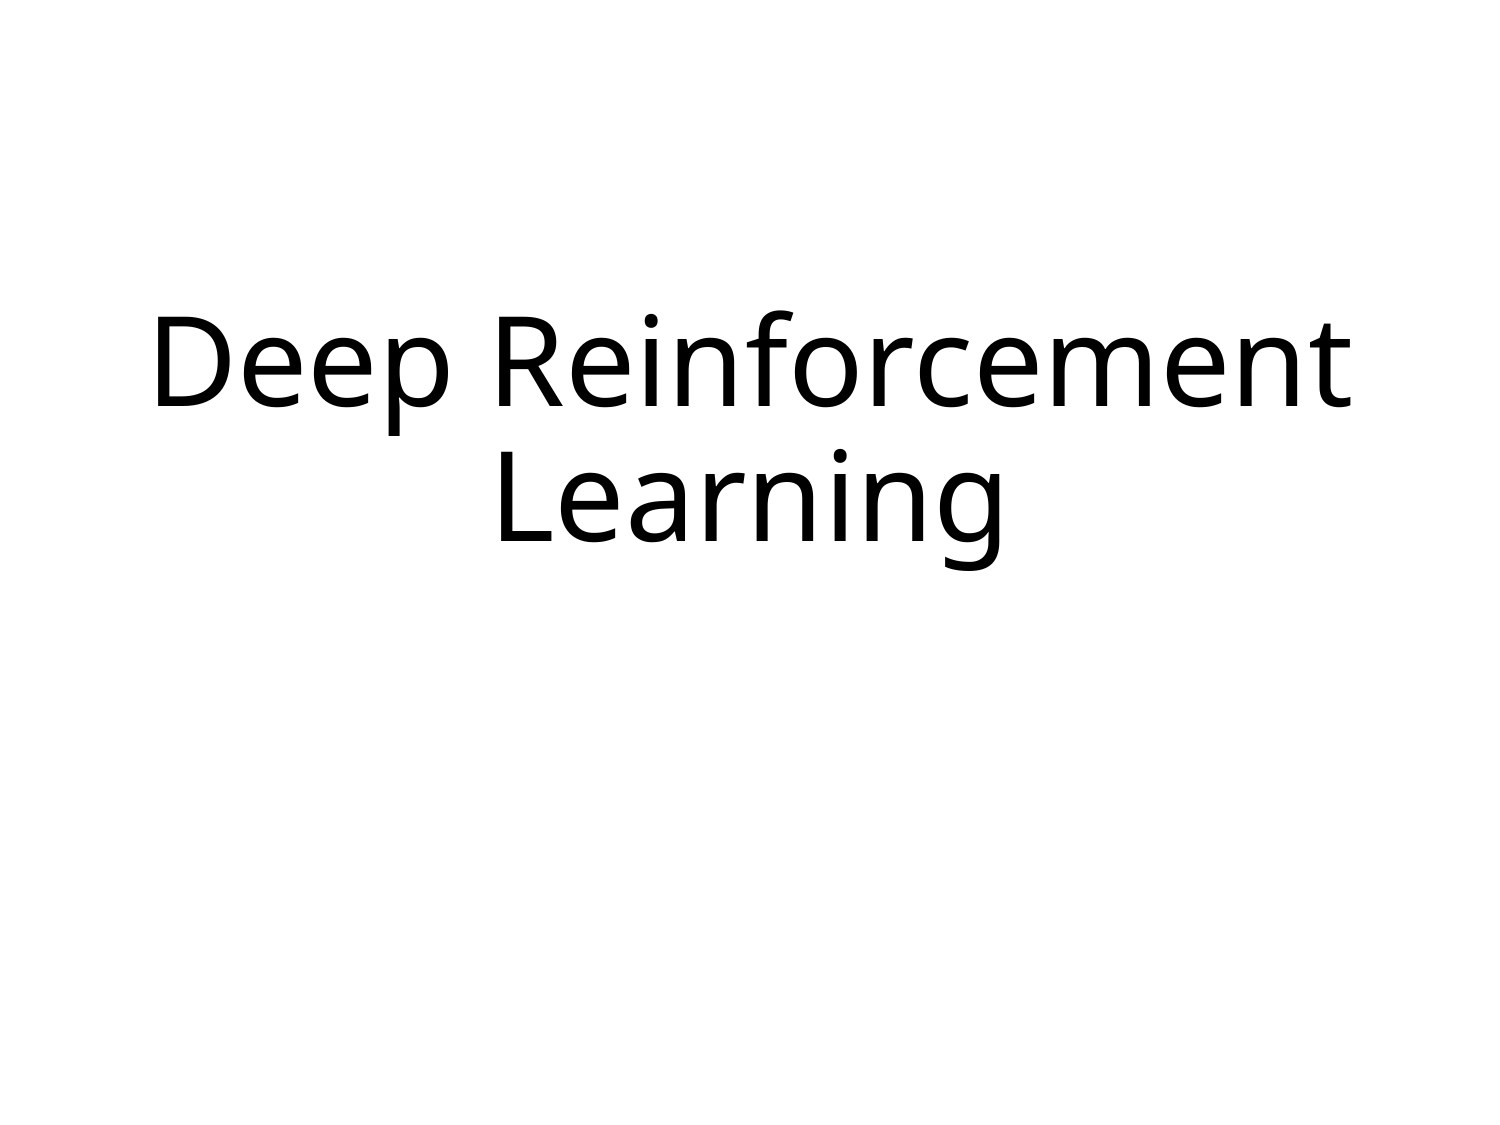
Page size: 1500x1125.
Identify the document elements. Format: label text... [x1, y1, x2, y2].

title Deep Reinforcement Learning [112, 184, 1388, 576]
